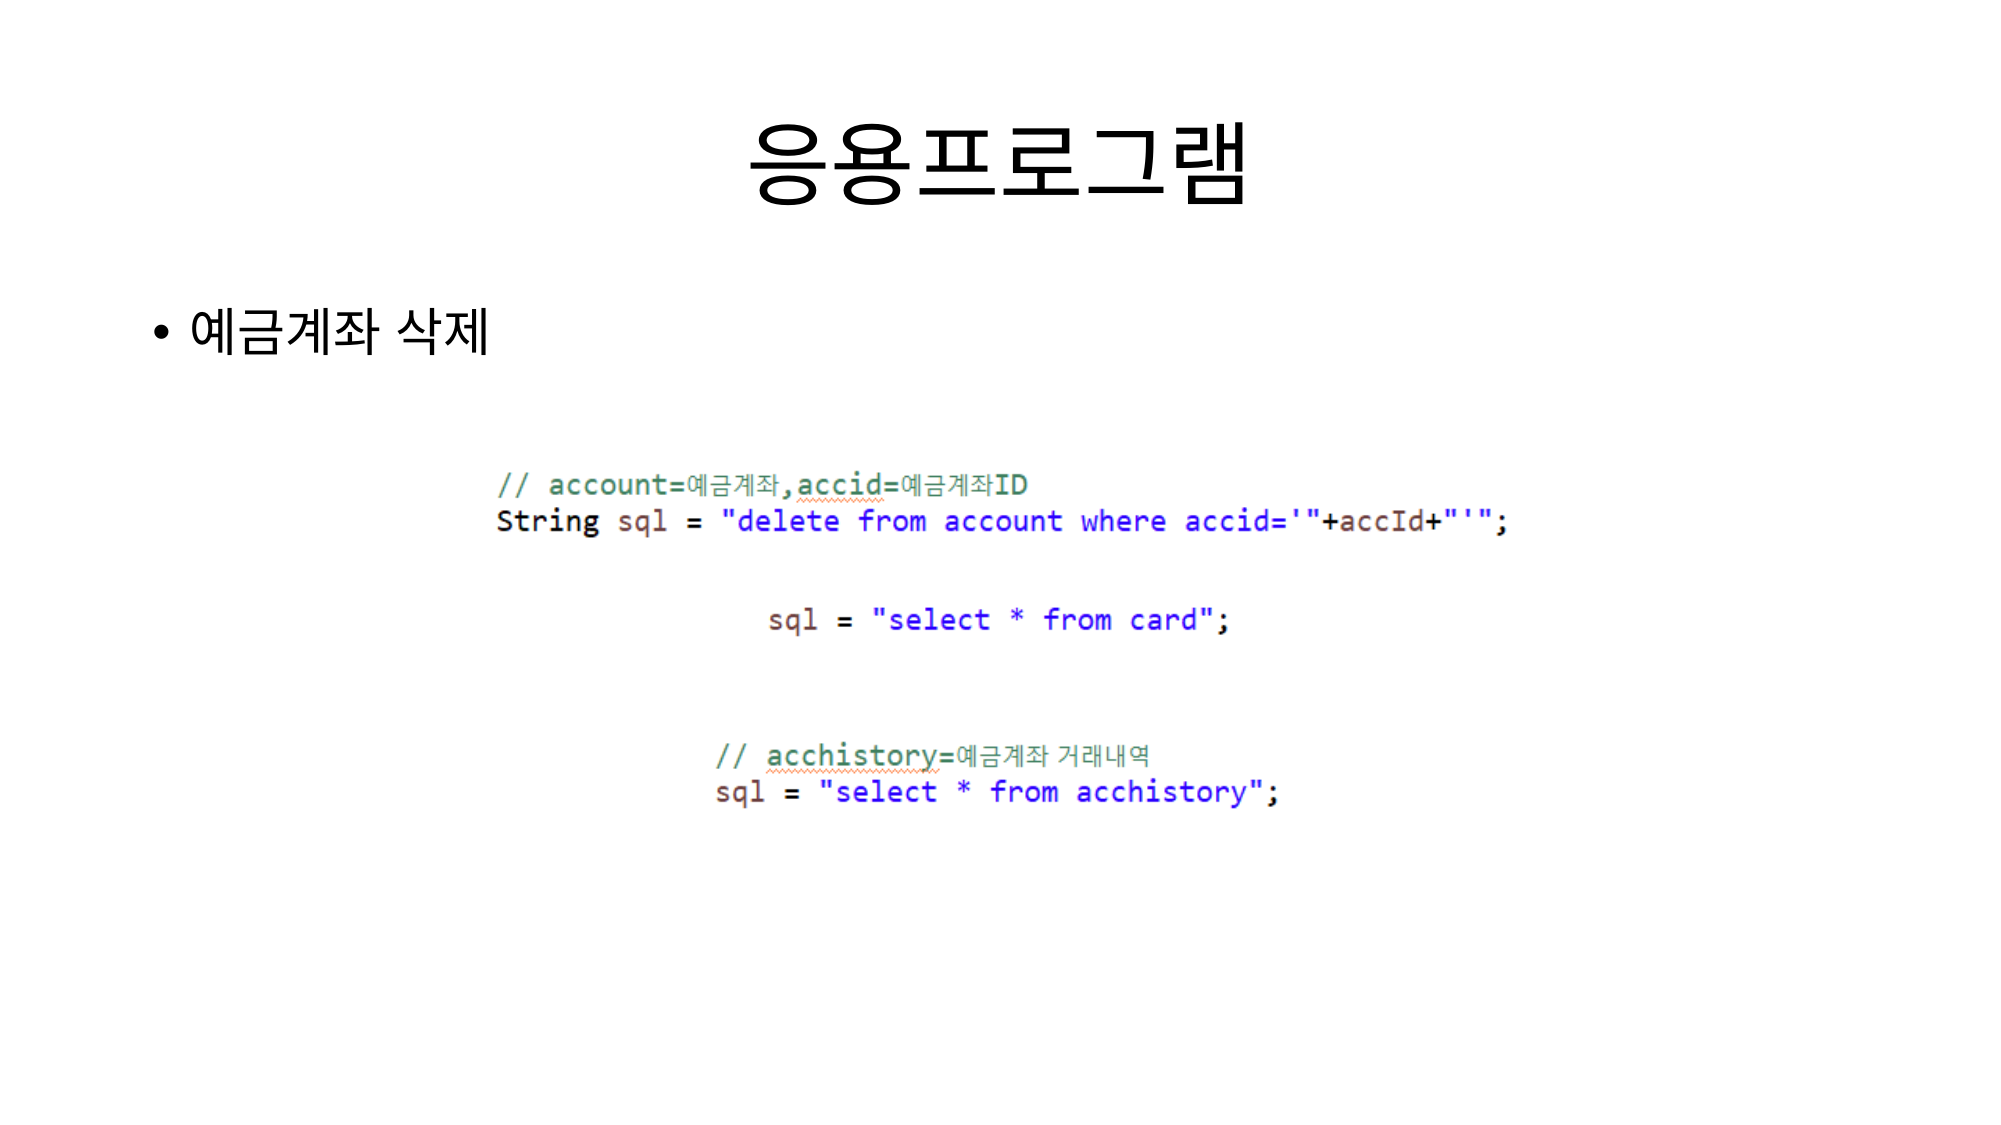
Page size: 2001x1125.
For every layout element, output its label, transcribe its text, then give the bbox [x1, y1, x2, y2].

picture [755, 589, 1245, 657]
list 예금계좌 삭제 [137, 299, 1863, 1014]
title 응용프로그램 [137, 59, 1863, 278]
picture [478, 457, 1522, 563]
picture [695, 720, 1304, 829]
